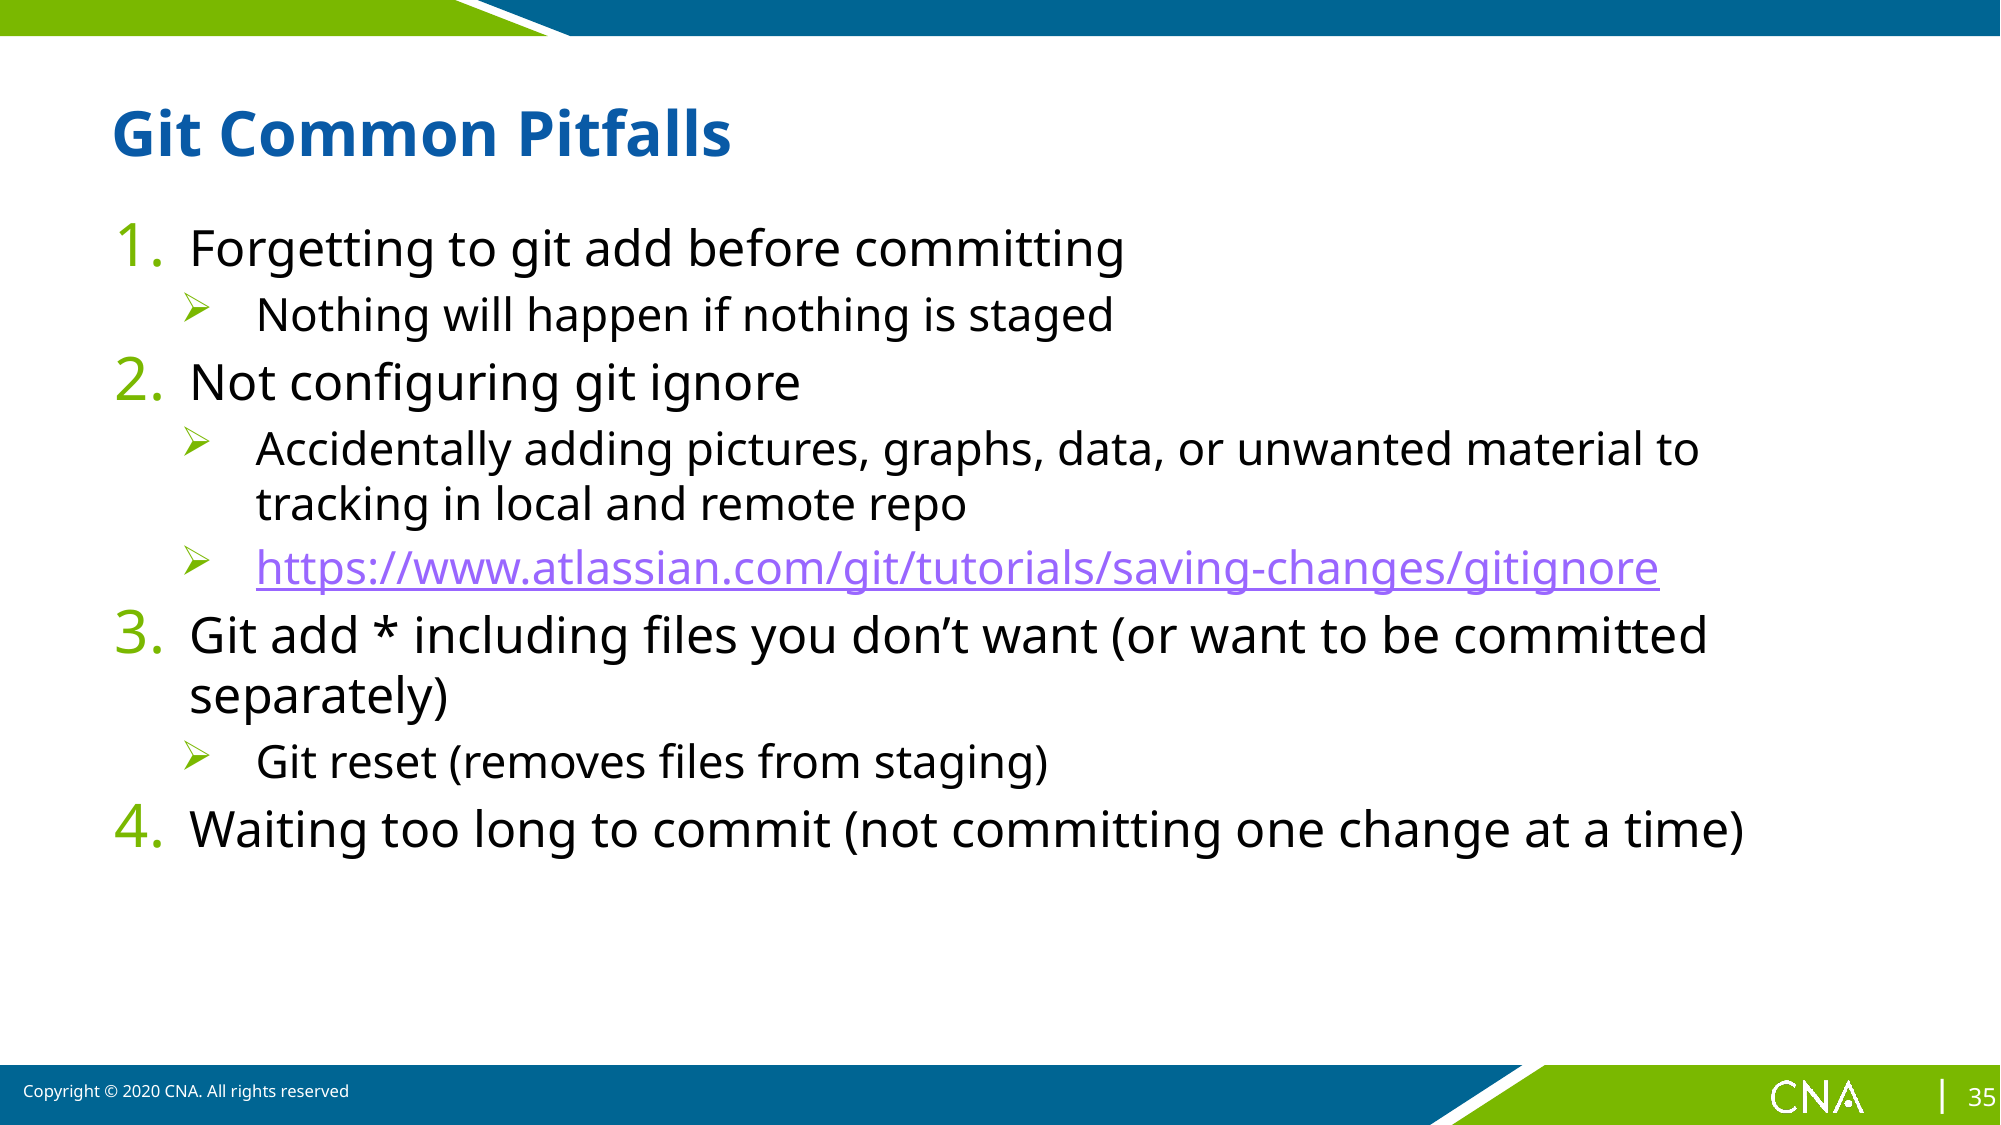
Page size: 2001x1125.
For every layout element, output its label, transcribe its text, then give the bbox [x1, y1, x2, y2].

picture [1761, 1073, 1874, 1116]
title Git Common Pitfalls [96, 83, 1897, 180]
list Forgetting to git add before committing Nothing will happen if nothing is staged Not configuring git ignore Accidentally adding pictures, graphs, data, or unwanted material to tracking in local and remote repo https://www.atlassian.com/git/tutorials/saving-changes/gitignore Git add * including files you don’t want (or want to be committed separately) Git reset (removes files from staging) Waiting too long to commit (not committing one change at a time) [99, 208, 1900, 1005]
